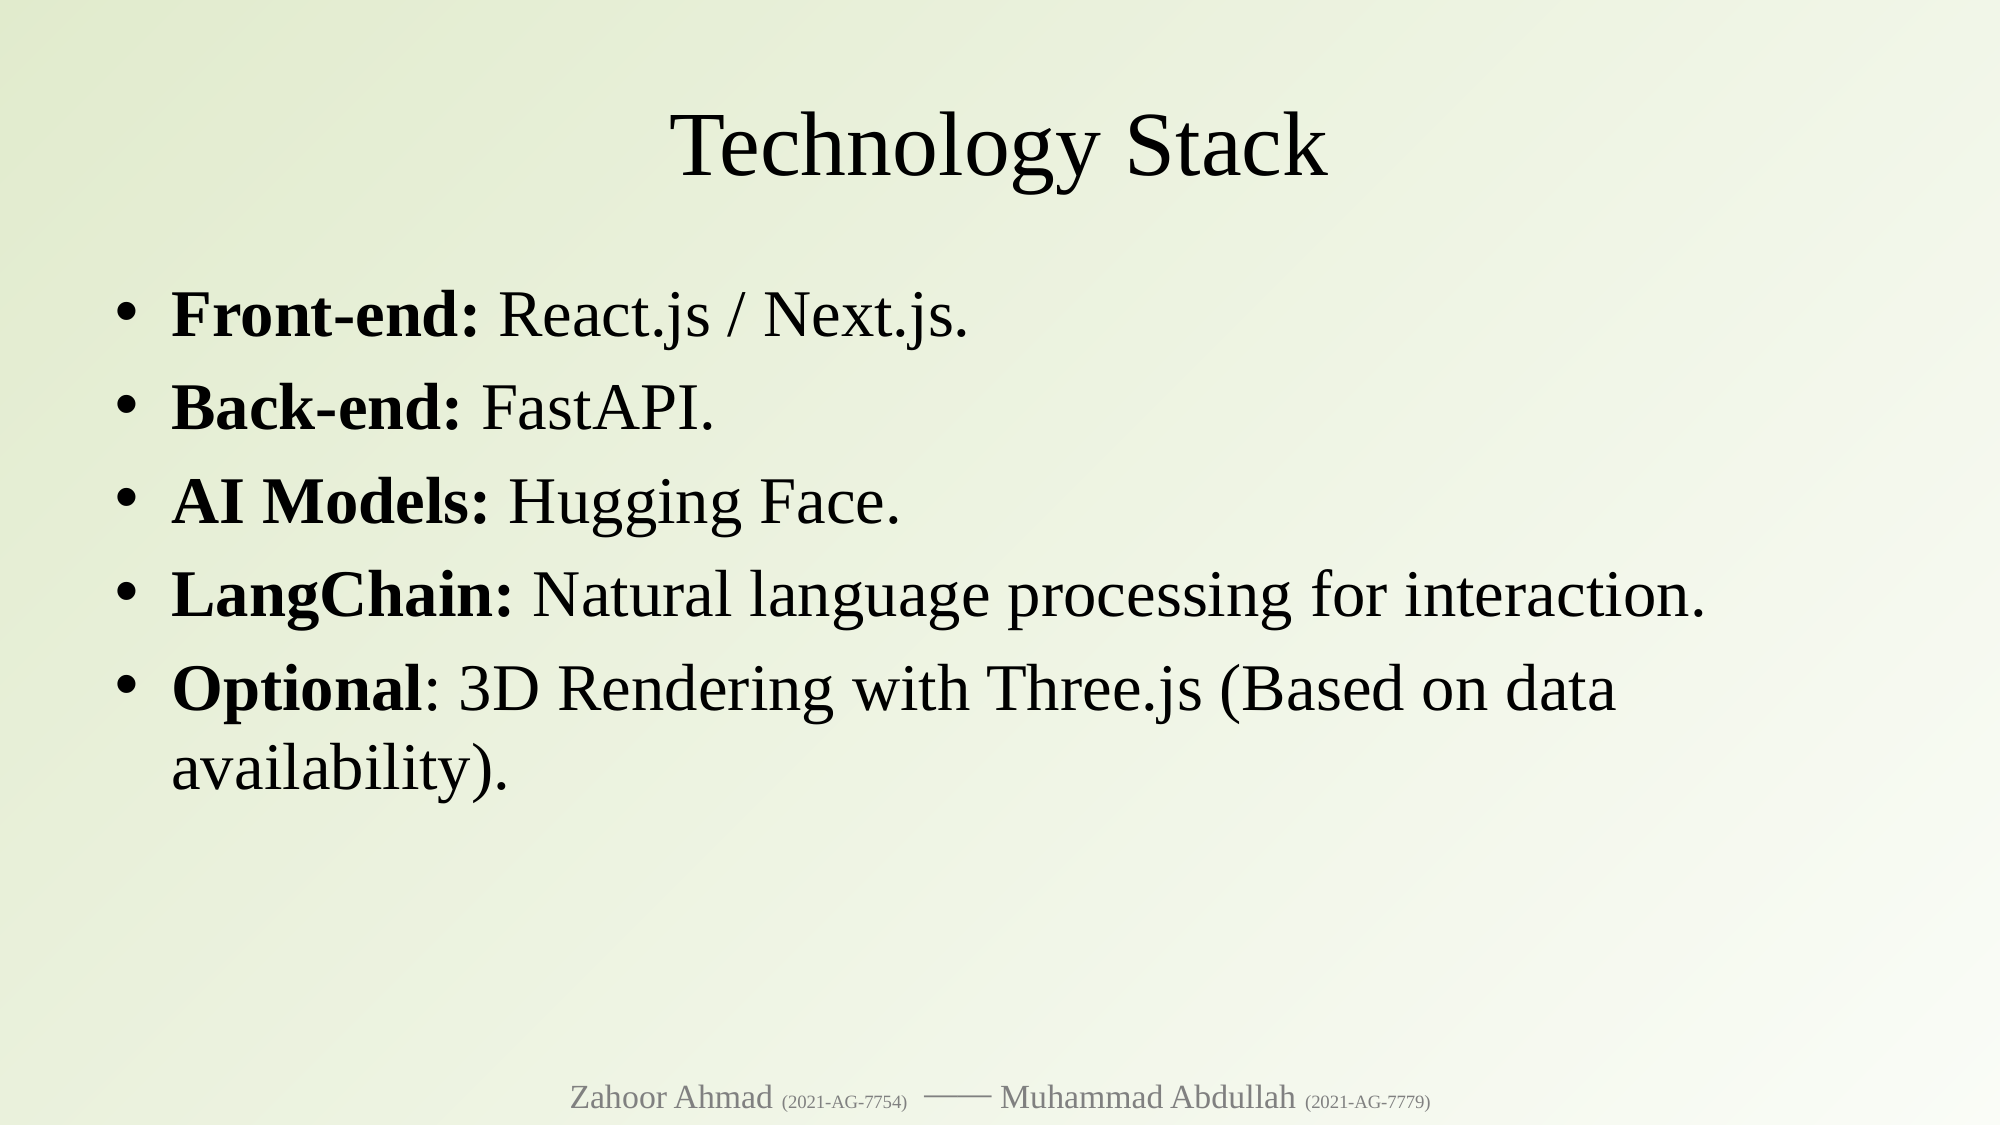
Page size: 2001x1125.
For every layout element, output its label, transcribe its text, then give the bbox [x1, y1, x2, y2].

list Front-end: React.js / Next.js. Back-end: FastAPI. AI Models: Hugging Face. LangChain: Natural language processing for interaction. Optional: 3D Rendering with Three.js (Based on data availability). [99, 262, 1900, 1005]
title Technology Stack [99, 45, 1900, 233]
text_box Zahoor Ahmad (2021-AG-7754) ⎯⎯ Muhammad Abdullah (2021-AG-7779) [487, 1067, 1513, 1123]
